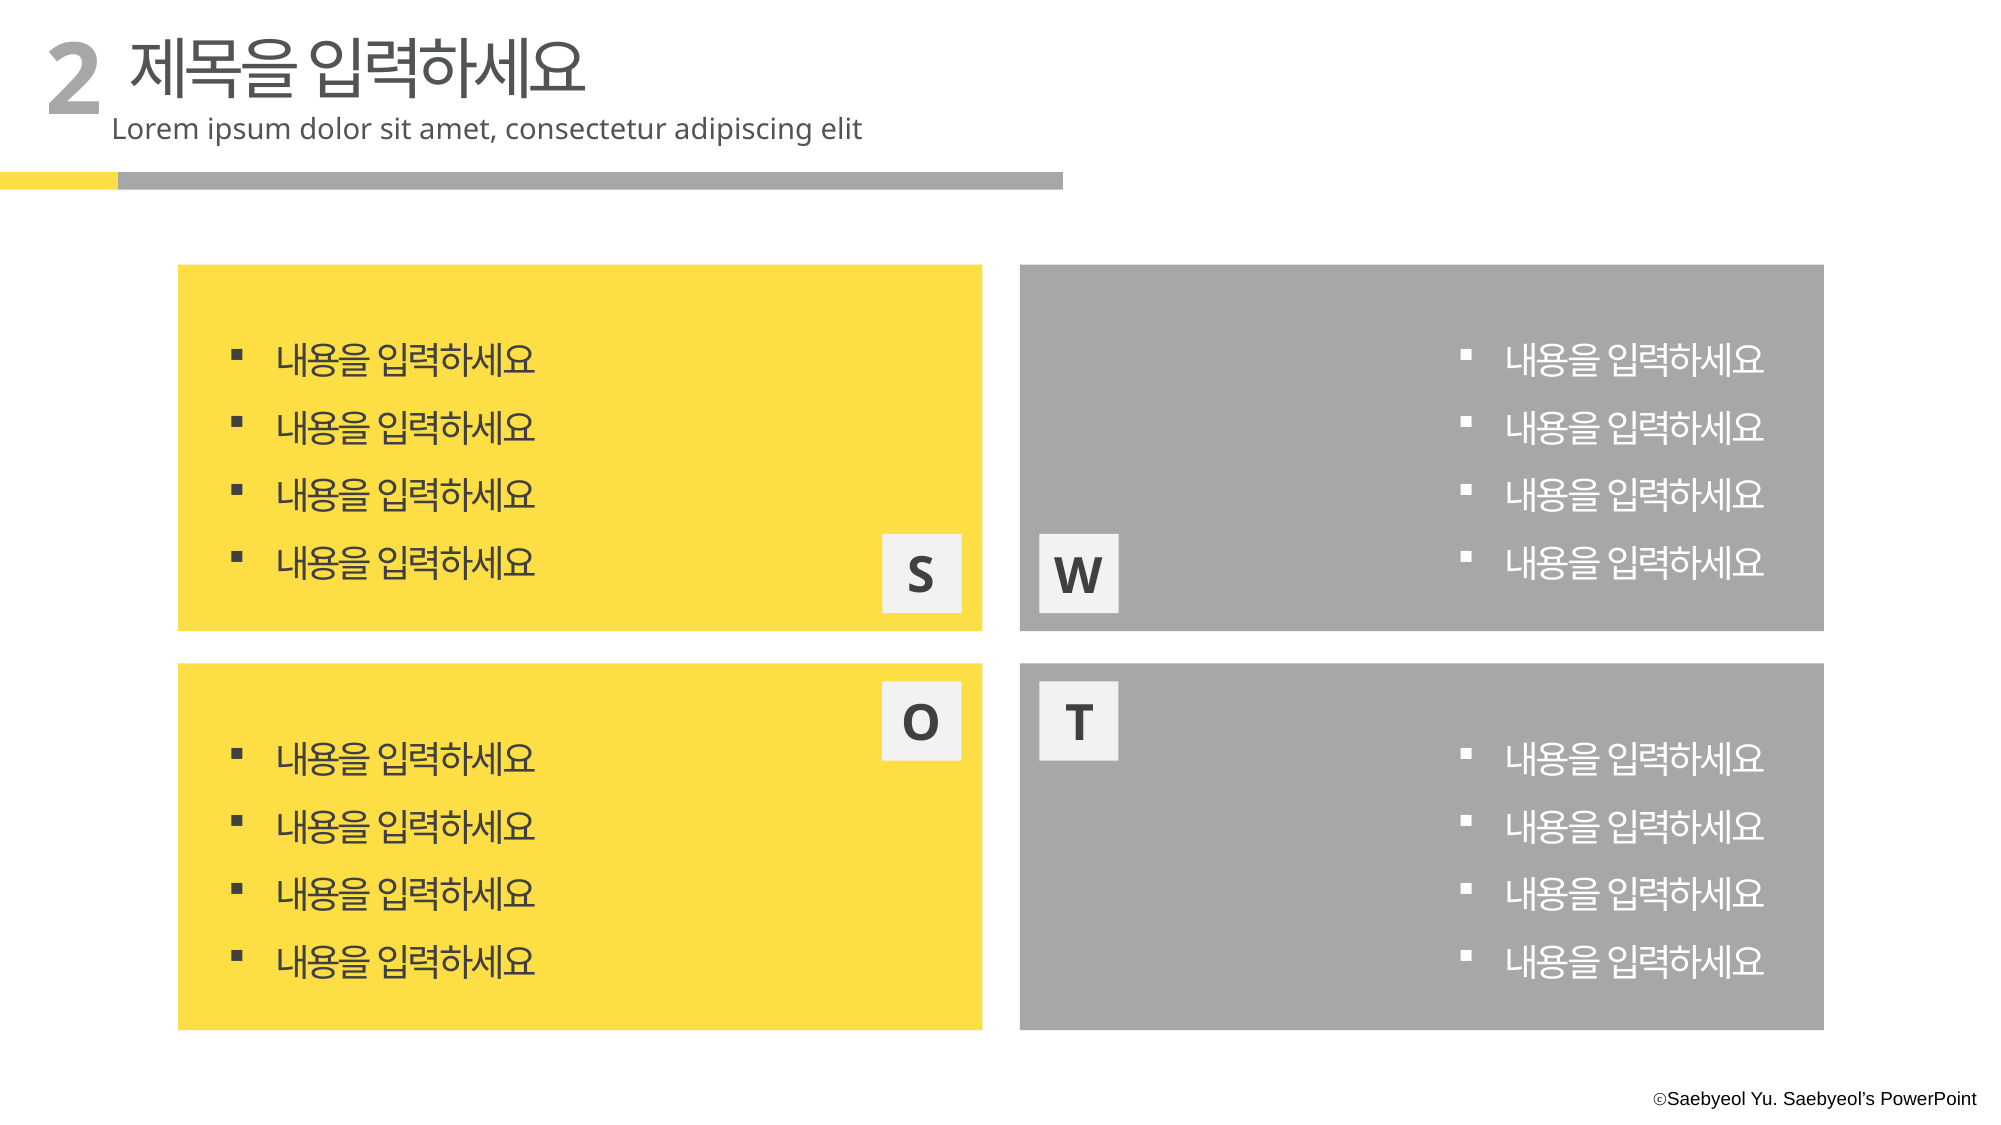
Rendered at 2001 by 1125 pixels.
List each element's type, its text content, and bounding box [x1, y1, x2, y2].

text_box T [1050, 683, 1109, 758]
text_box 내용을 입력하세요 내용을 입력하세요 내용을 입력하세요 내용을 입력하세요 [1442, 307, 1781, 592]
text_box 2 [30, 7, 118, 143]
text_box [177, 263, 983, 632]
text_box W [1039, 536, 1118, 612]
text_box 내용을 입력하세요 내용을 입력하세요 내용을 입력하세요 내용을 입력하세요 [213, 706, 552, 991]
text_box [1019, 263, 1825, 632]
text_box 내용을 입력하세요 내용을 입력하세요 내용을 입력하세요 내용을 입력하세요 [213, 307, 552, 592]
text_box [881, 680, 962, 762]
text_box 내용을 입력하세요 내용을 입력하세요 내용을 입력하세요 내용을 입력하세요 [1442, 706, 1781, 991]
text_box [177, 662, 983, 1031]
text_box [119, 171, 1064, 191]
text_box [881, 533, 963, 614]
text_box [1019, 662, 1825, 1031]
text_box Lorem ipsum dolor sit amet, consectetur adipiscing elit [96, 103, 879, 153]
text_box O [886, 683, 956, 758]
text_box 제목을 입력하세요 [118, 19, 605, 103]
text_box S [893, 535, 951, 611]
text_box [1038, 533, 1120, 614]
text_box [1038, 680, 1119, 762]
text_box [0, 171, 119, 191]
